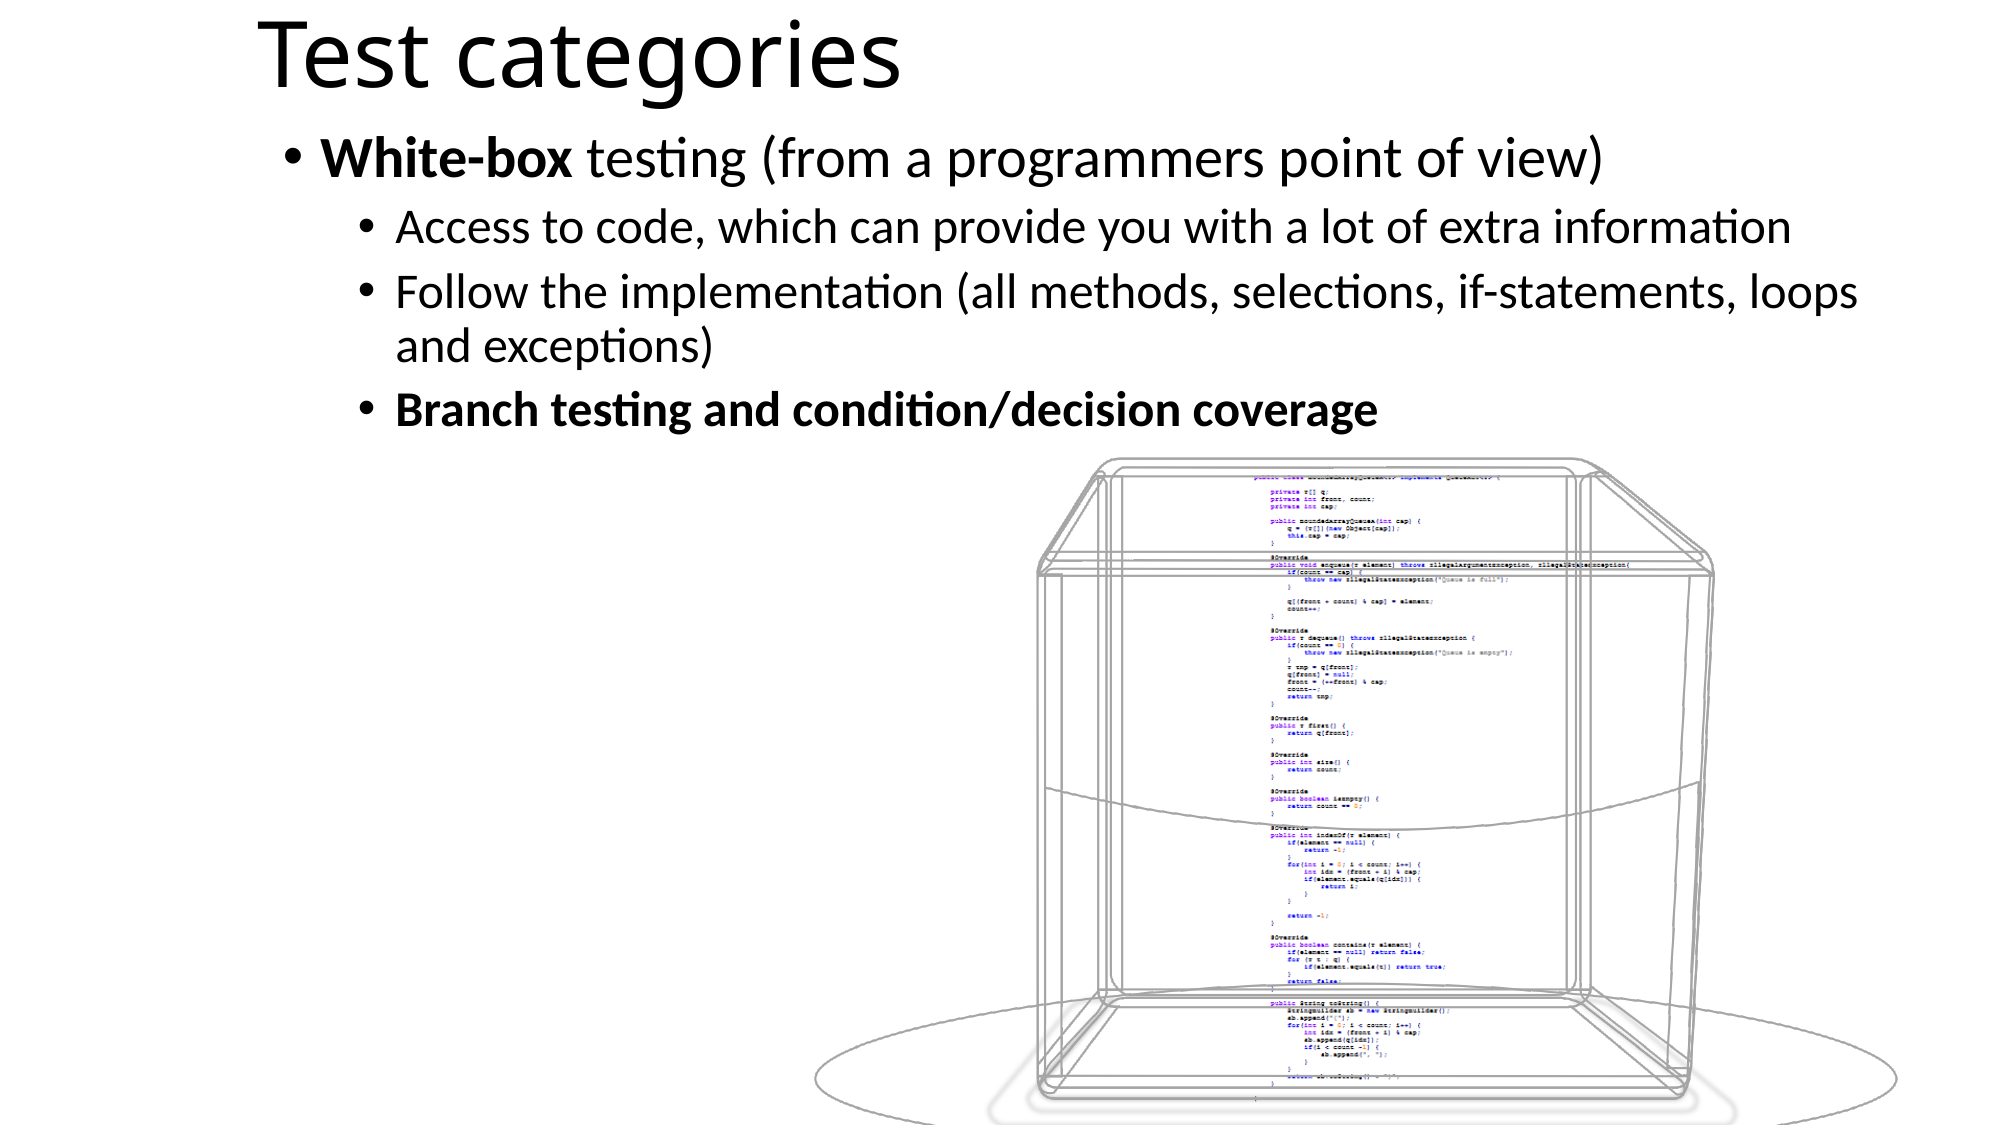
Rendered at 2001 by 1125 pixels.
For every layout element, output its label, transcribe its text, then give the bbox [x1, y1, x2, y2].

picture [792, 444, 1918, 1125]
title Test categories [257, 0, 1693, 131]
list White-box testing (from a programmers point of view) Access to code, which can provide you with a lot of extra information Follow the implementation (all methods, selections, if-statements, loops and exceptions) Branch testing and condition/decision coverage [267, 120, 1931, 538]
